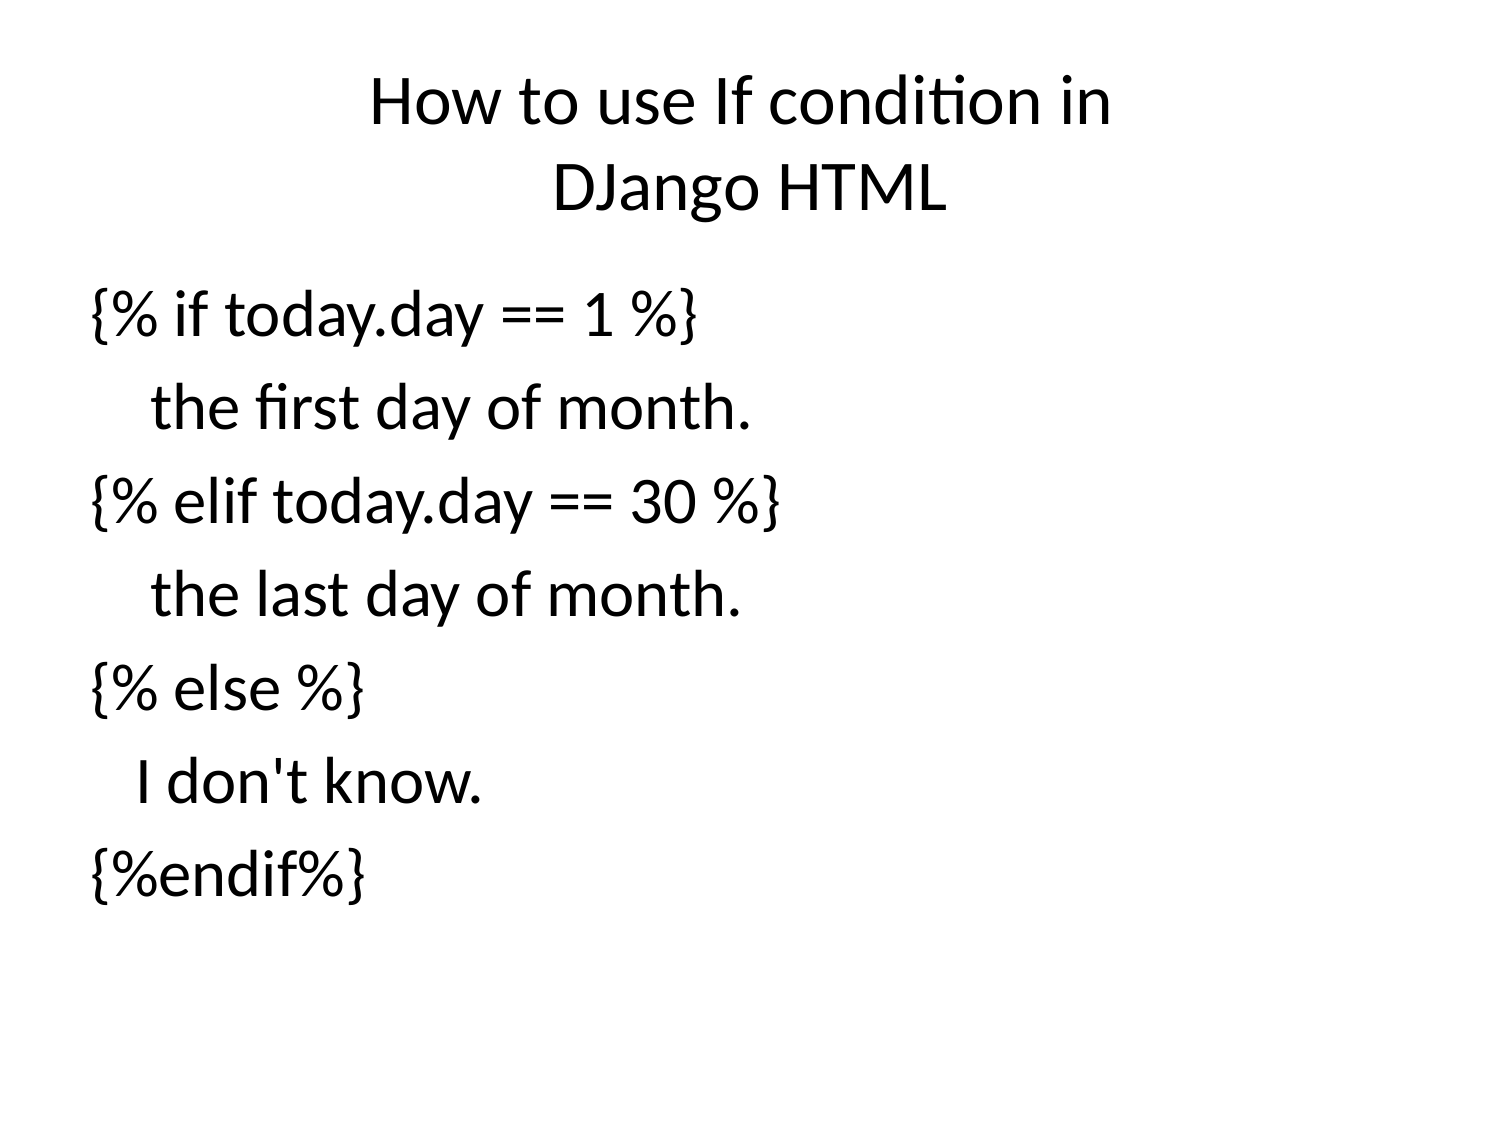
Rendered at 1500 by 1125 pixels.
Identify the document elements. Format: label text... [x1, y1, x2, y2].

title How to use If condition in DJango HTML [75, 45, 1425, 233]
list {% if today.day == 1 %} the first day of month. {% elif today.day == 30 %} the last day of month. {% else %} I don't know. {%endif%} [75, 262, 1425, 1005]
